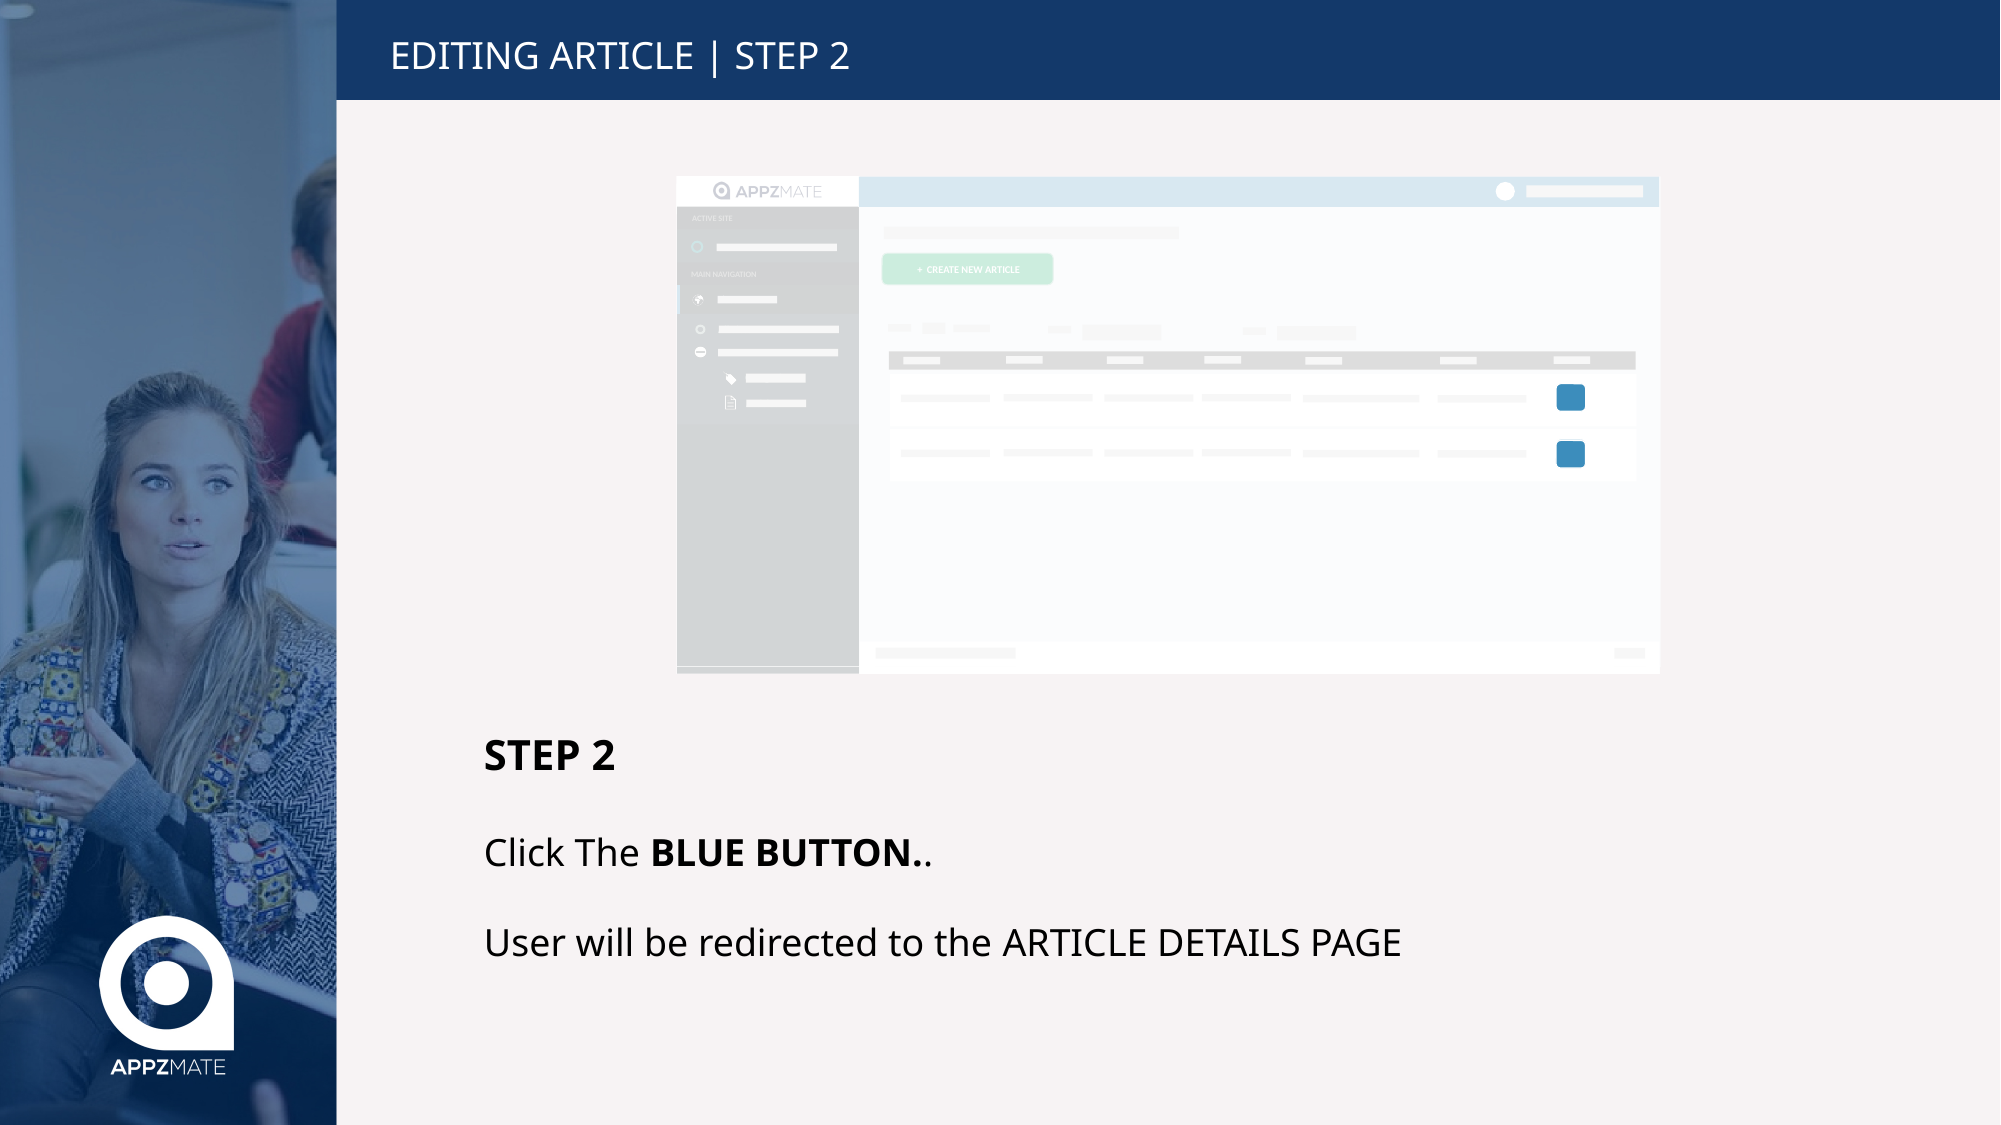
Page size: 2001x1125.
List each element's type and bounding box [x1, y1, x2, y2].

picture [0, 0, 2000, 1125]
text_box [676, 176, 1661, 667]
